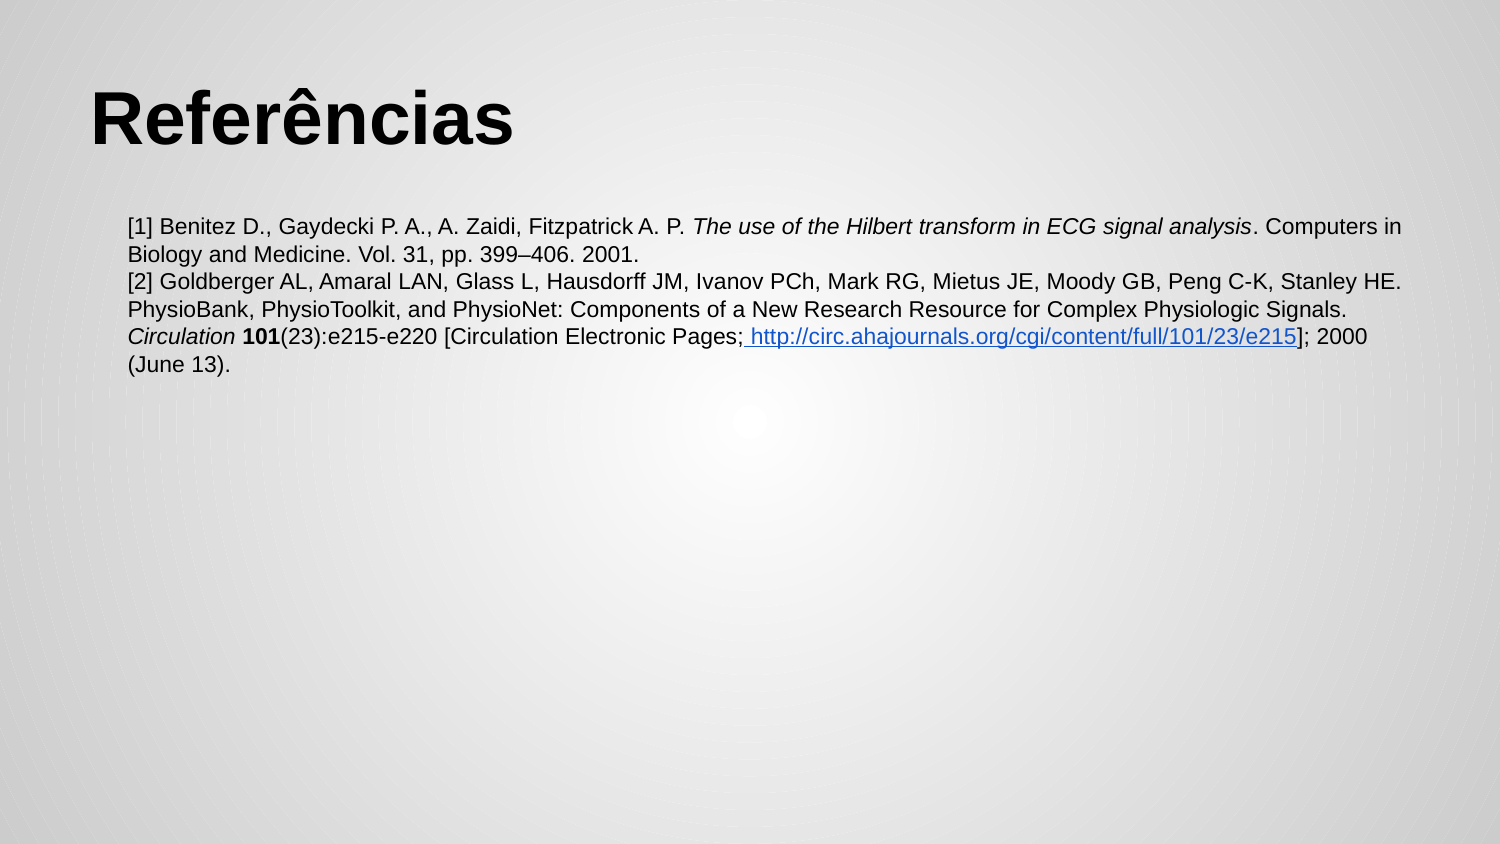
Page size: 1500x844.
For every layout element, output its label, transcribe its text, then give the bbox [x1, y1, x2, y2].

title Referências [75, 33, 1425, 175]
list [1] Benitez D., Gaydecki P. A., A. Zaidi, Fitzpatrick A. P. The use of the Hilbert transform in ECG signal analysis. Computers in Biology and Medicine. Vol. 31, pp. 399–406. 2001. [2] Goldberger AL, Amaral LAN, Glass L, Hausdorff JM, Ivanov PCh, Mark RG, Mietus JE, Moody GB, Peng C-K, Stanley HE. PhysioBank, PhysioToolkit, and PhysioNet: Components of a New Research Resource for Complex Physiologic Signals. Circulation 101(23):e215-e220 [Circulation Electronic Pages; http://circ.ahajournals.org/cgi/content/full/101/23/e215]; 2000 (June 13). [75, 196, 1425, 808]
